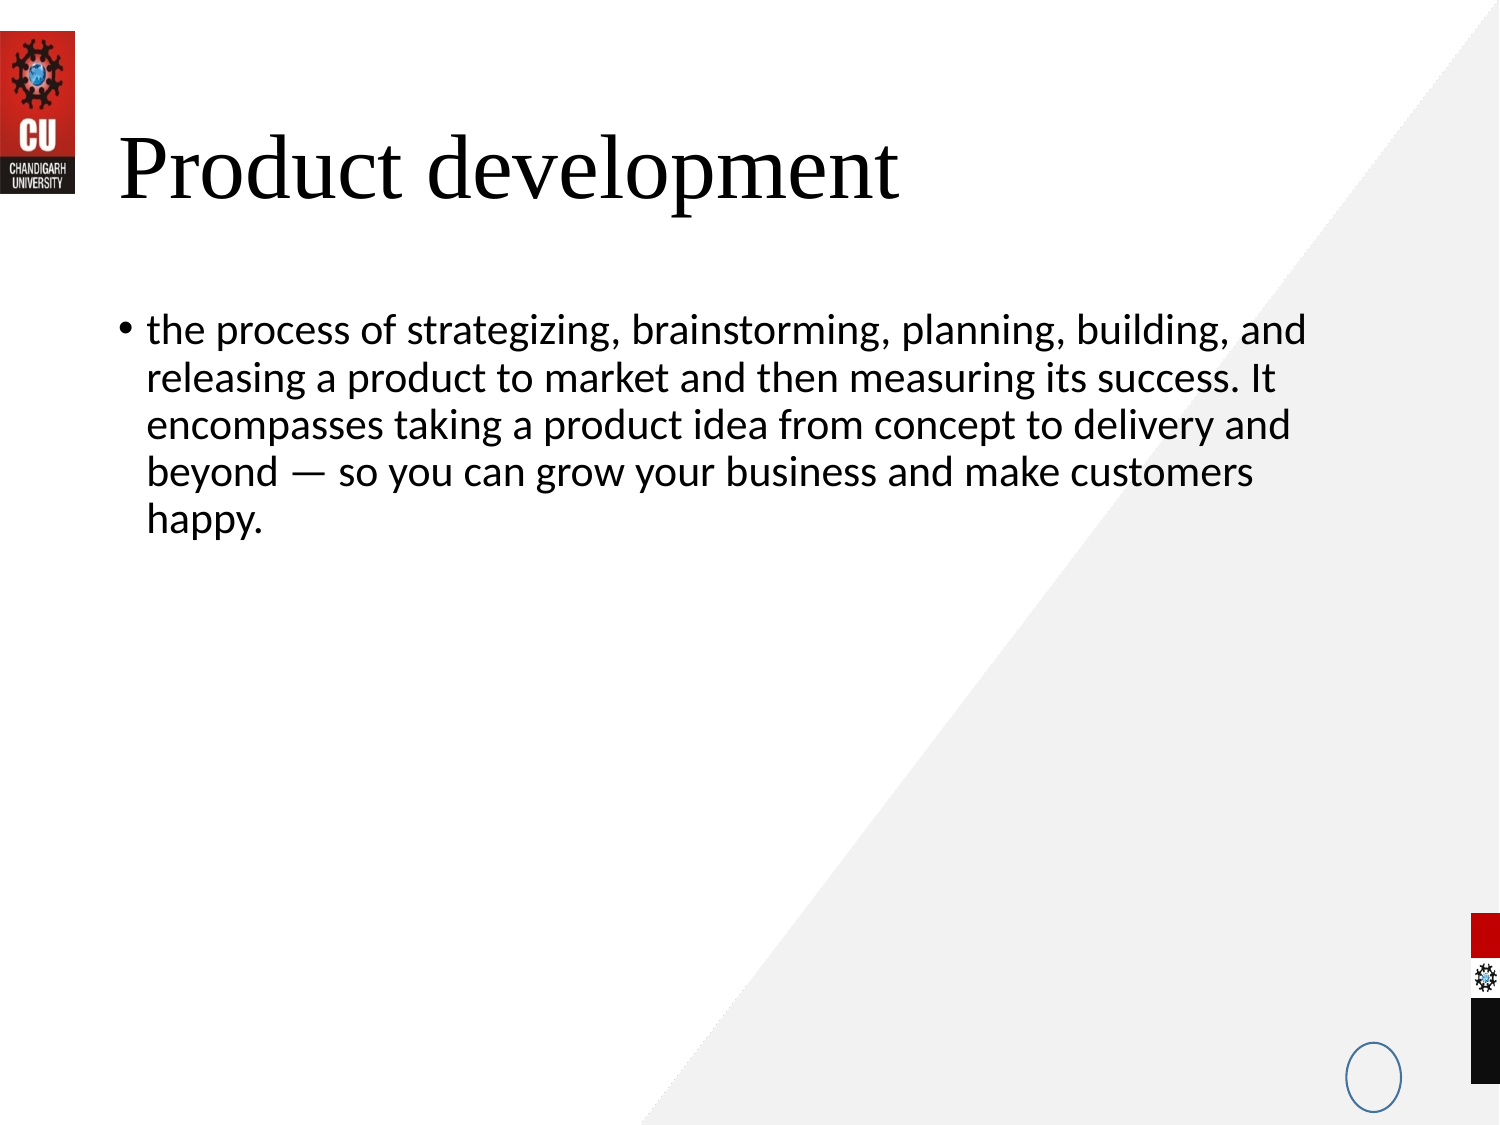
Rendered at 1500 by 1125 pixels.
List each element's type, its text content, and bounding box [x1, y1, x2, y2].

picture [0, 0, 1500, 1125]
title Product development [103, 59, 1397, 278]
list the process of strategizing, brainstorming, planning, building, and releasing a product to market and then measuring its success. It encompasses taking a product idea from concept to delivery and beyond — so you can grow your business and make customers happy. [103, 299, 1397, 1014]
